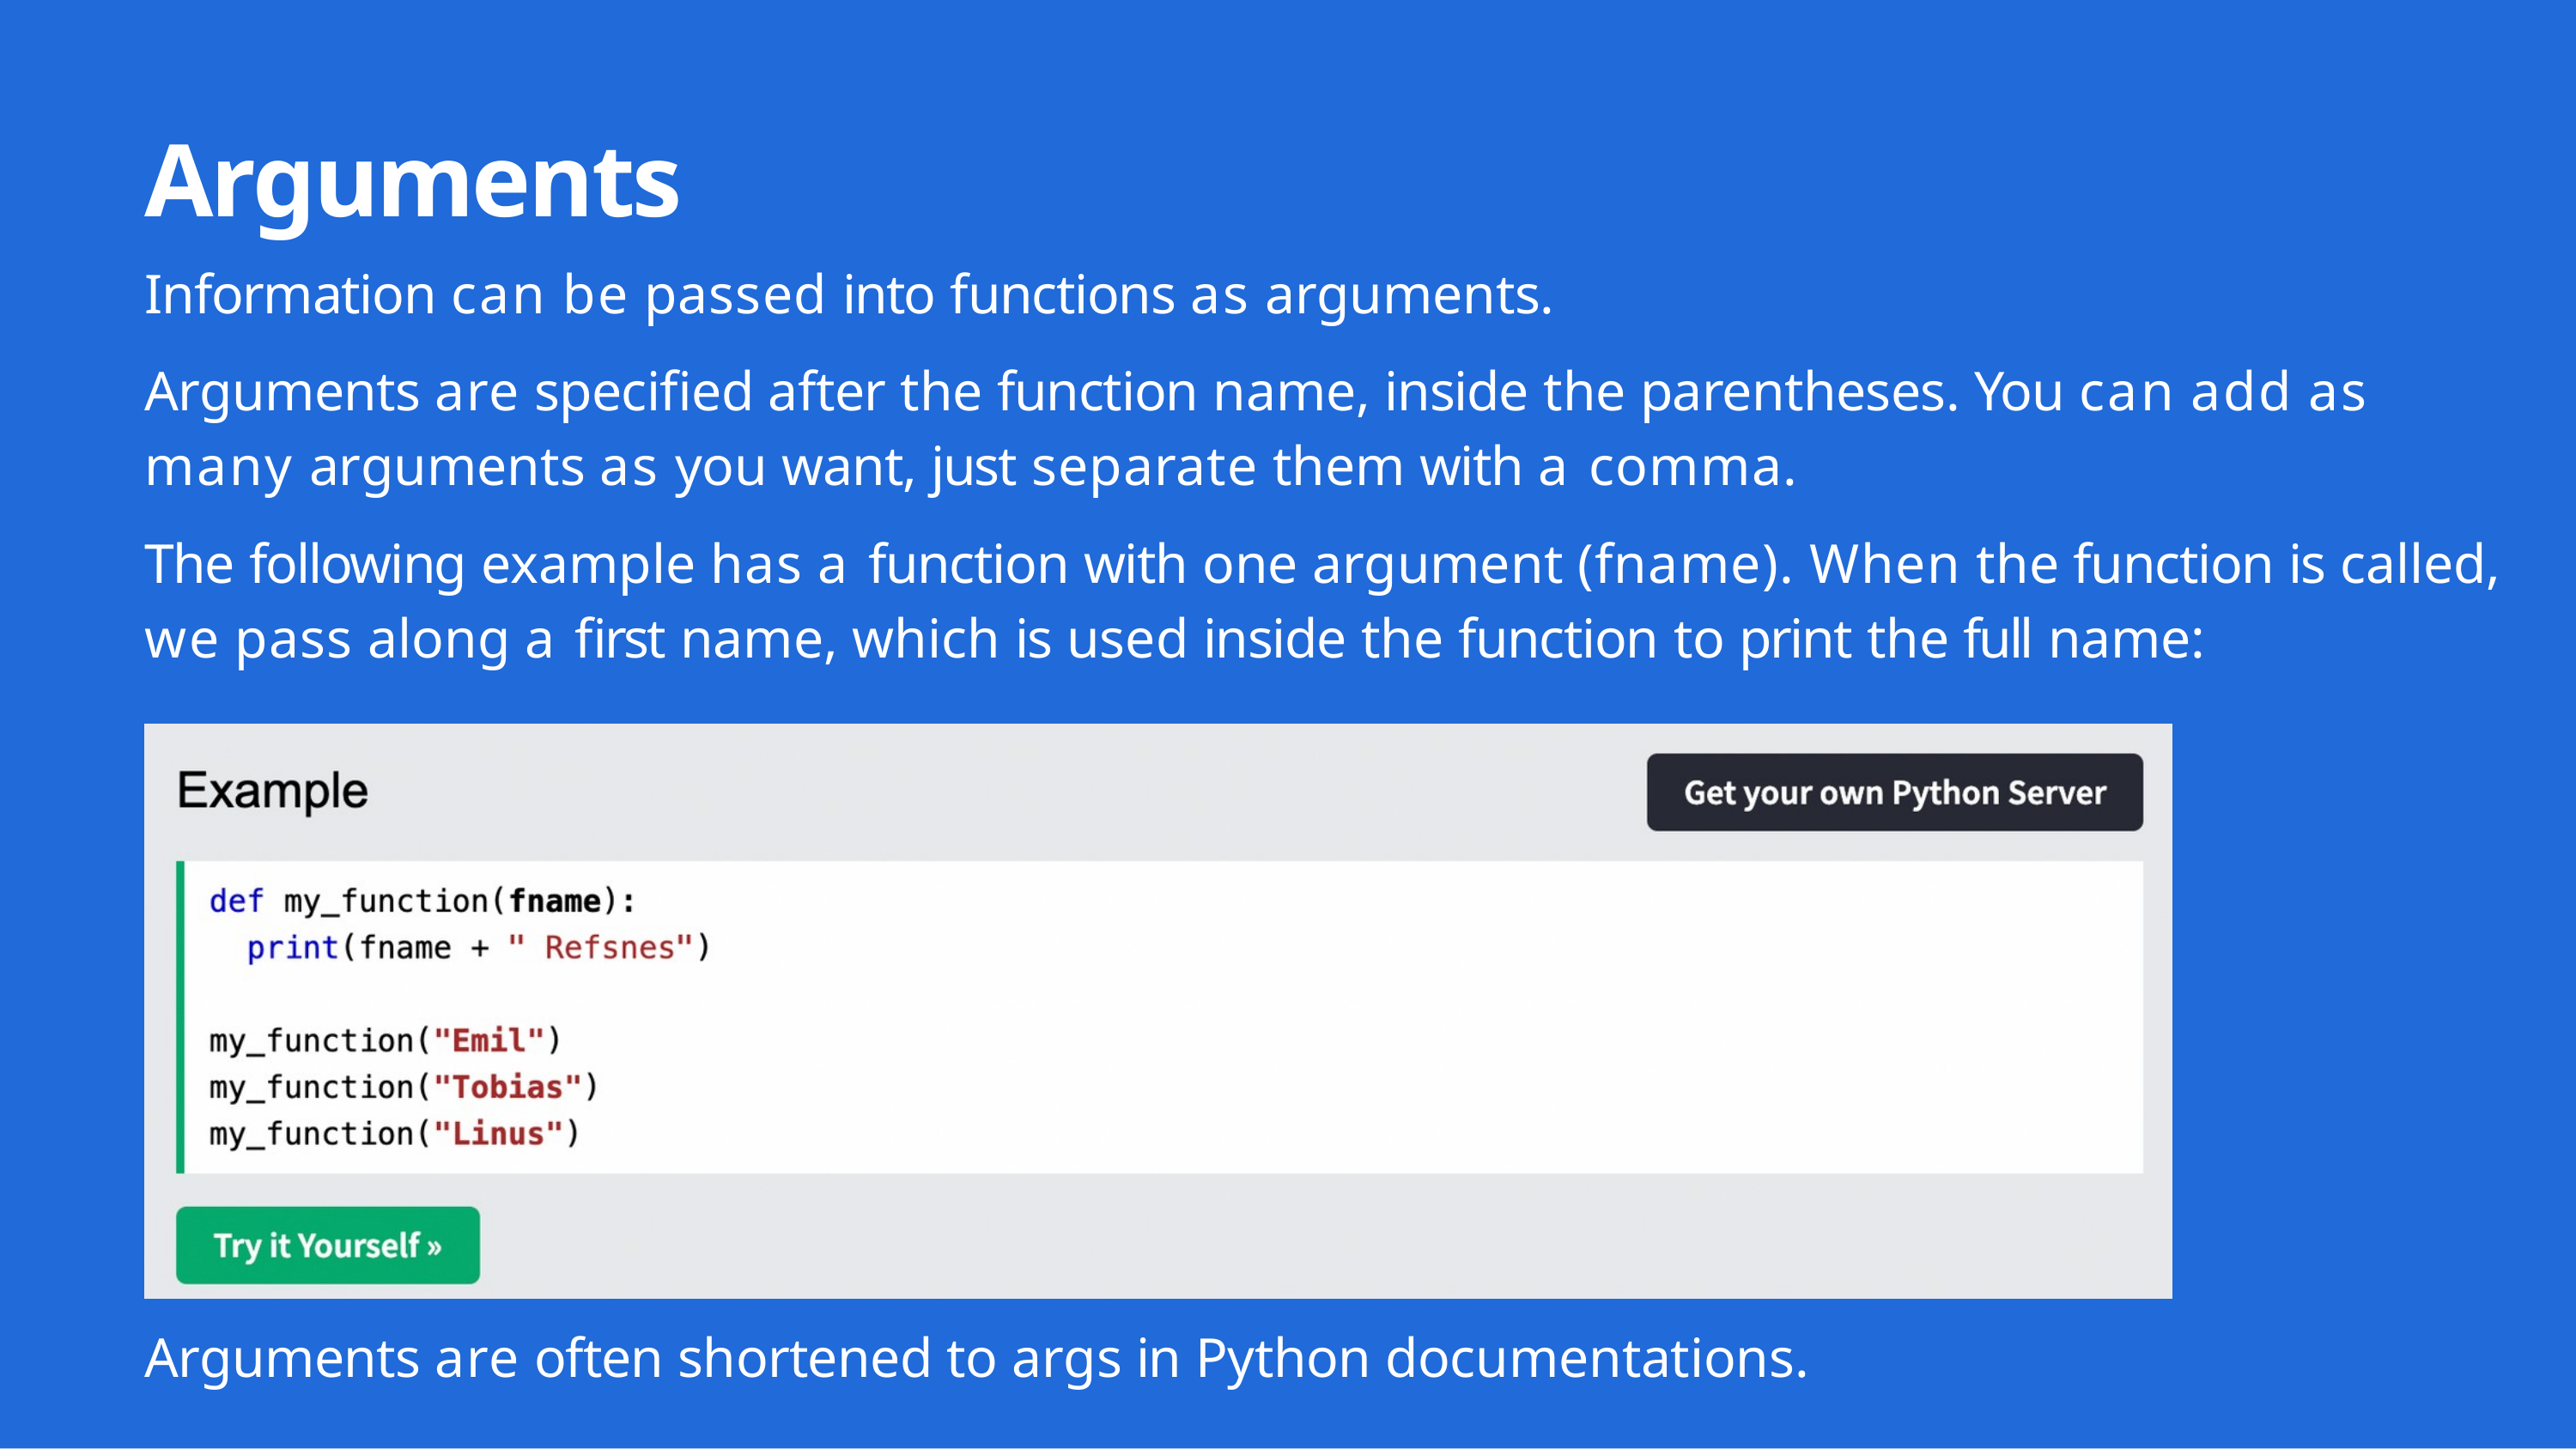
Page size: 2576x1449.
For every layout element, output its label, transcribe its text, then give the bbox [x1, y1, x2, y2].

picture [144, 724, 2172, 1299]
title Arguments [143, 114, 694, 224]
text_box Arguments are often shortened to args in Python documentations. [143, 1321, 1826, 1388]
text_box Information can be passed into functions as arguments. Arguments are specified after the function name, inside the parentheses. You can add as many arguments as you want, just separate them with a comma. The following example has a function with one argument (fname). When the function is called, we pass along a first name, which is used inside the function to print the full name: [143, 224, 2526, 669]
